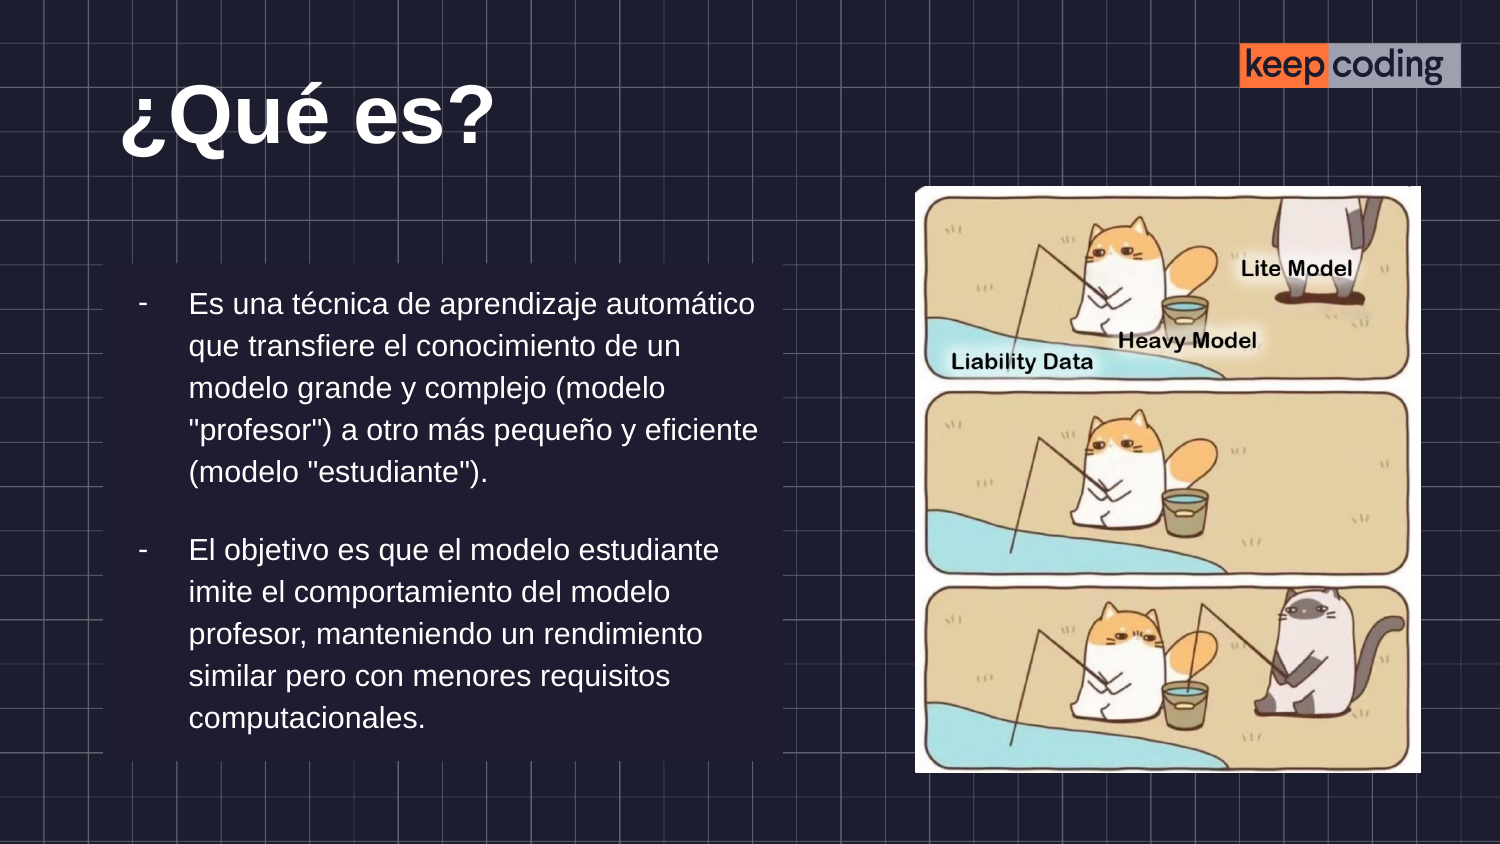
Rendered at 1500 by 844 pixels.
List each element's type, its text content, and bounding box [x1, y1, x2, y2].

title ¿Qué es? [103, 45, 1225, 209]
picture [1240, 43, 1461, 88]
picture [915, 186, 1421, 773]
list Es una técnica de aprendizaje automático que transfiere el conocimiento de un modelo grande y complejo (modelo "profesor") a otro más pequeño y eficiente (modelo "estudiante"). El objetivo es que el modelo estudiante imite el comportamiento del modelo profesor, manteniendo un rendimiento similar pero con menores requisitos computacionales. [103, 263, 783, 762]
